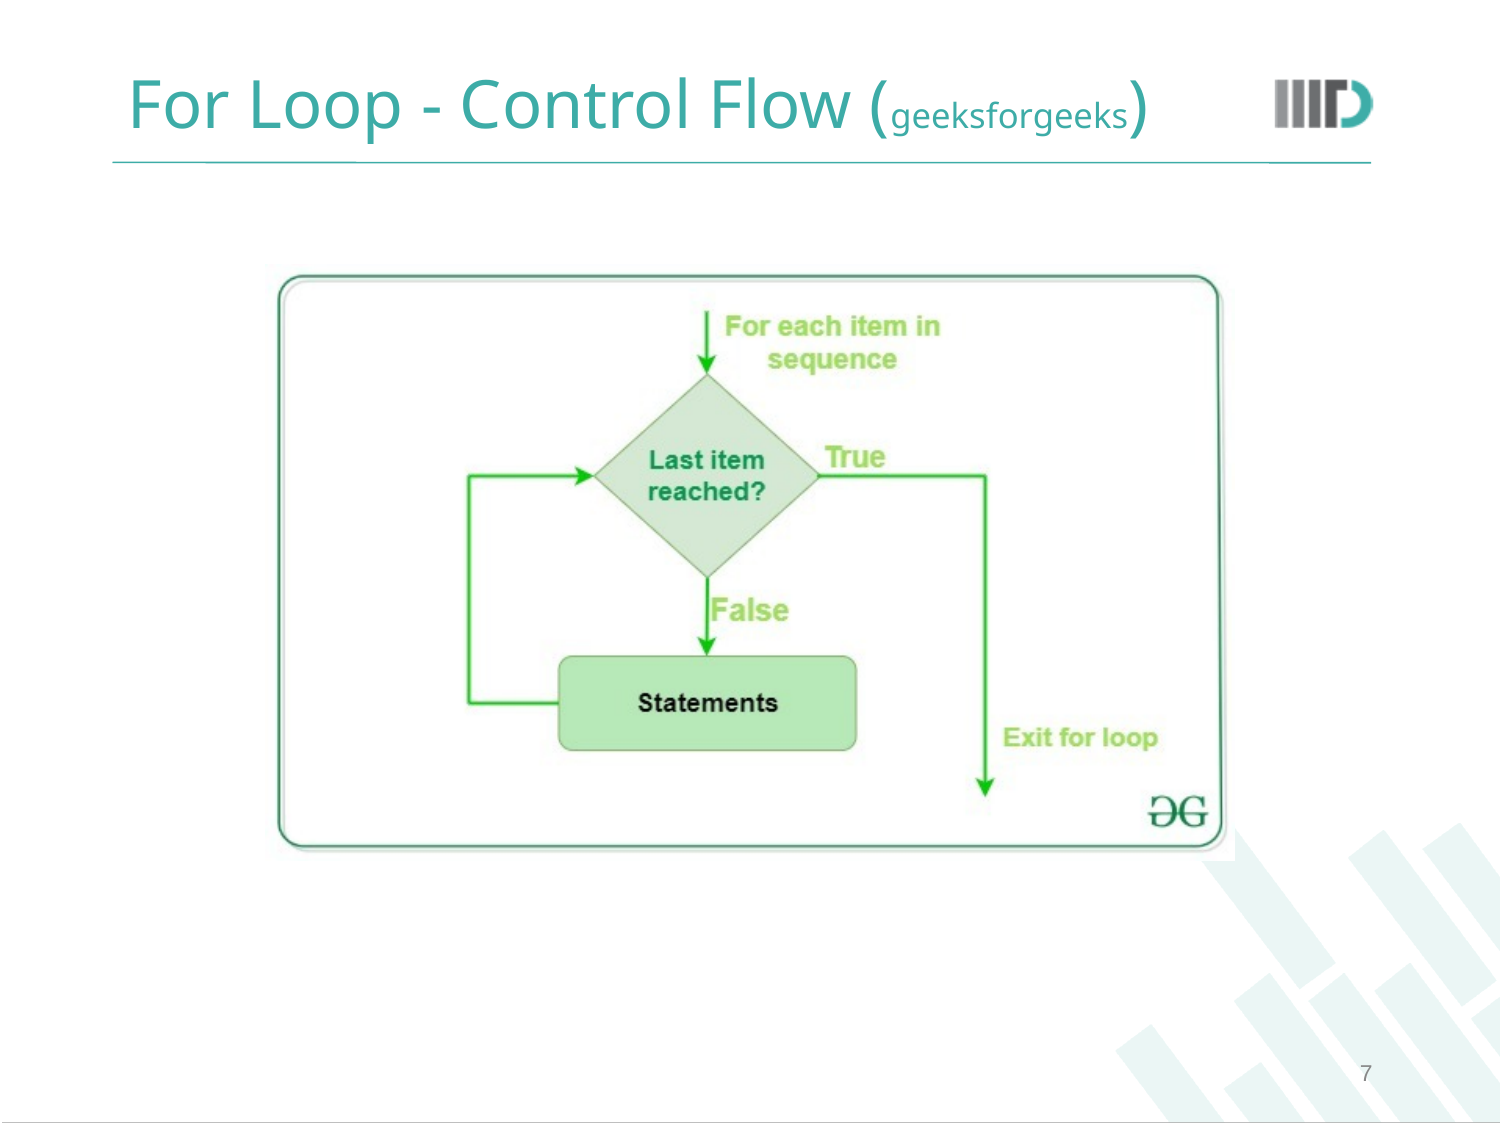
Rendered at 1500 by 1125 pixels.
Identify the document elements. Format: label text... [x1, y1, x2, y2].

slide_number ‹#› [1050, 1042, 1388, 1103]
picture [0, 0, 1500, 1125]
title For Loop - Control Flow (geeksforgeeks) [112, 52, 1236, 163]
